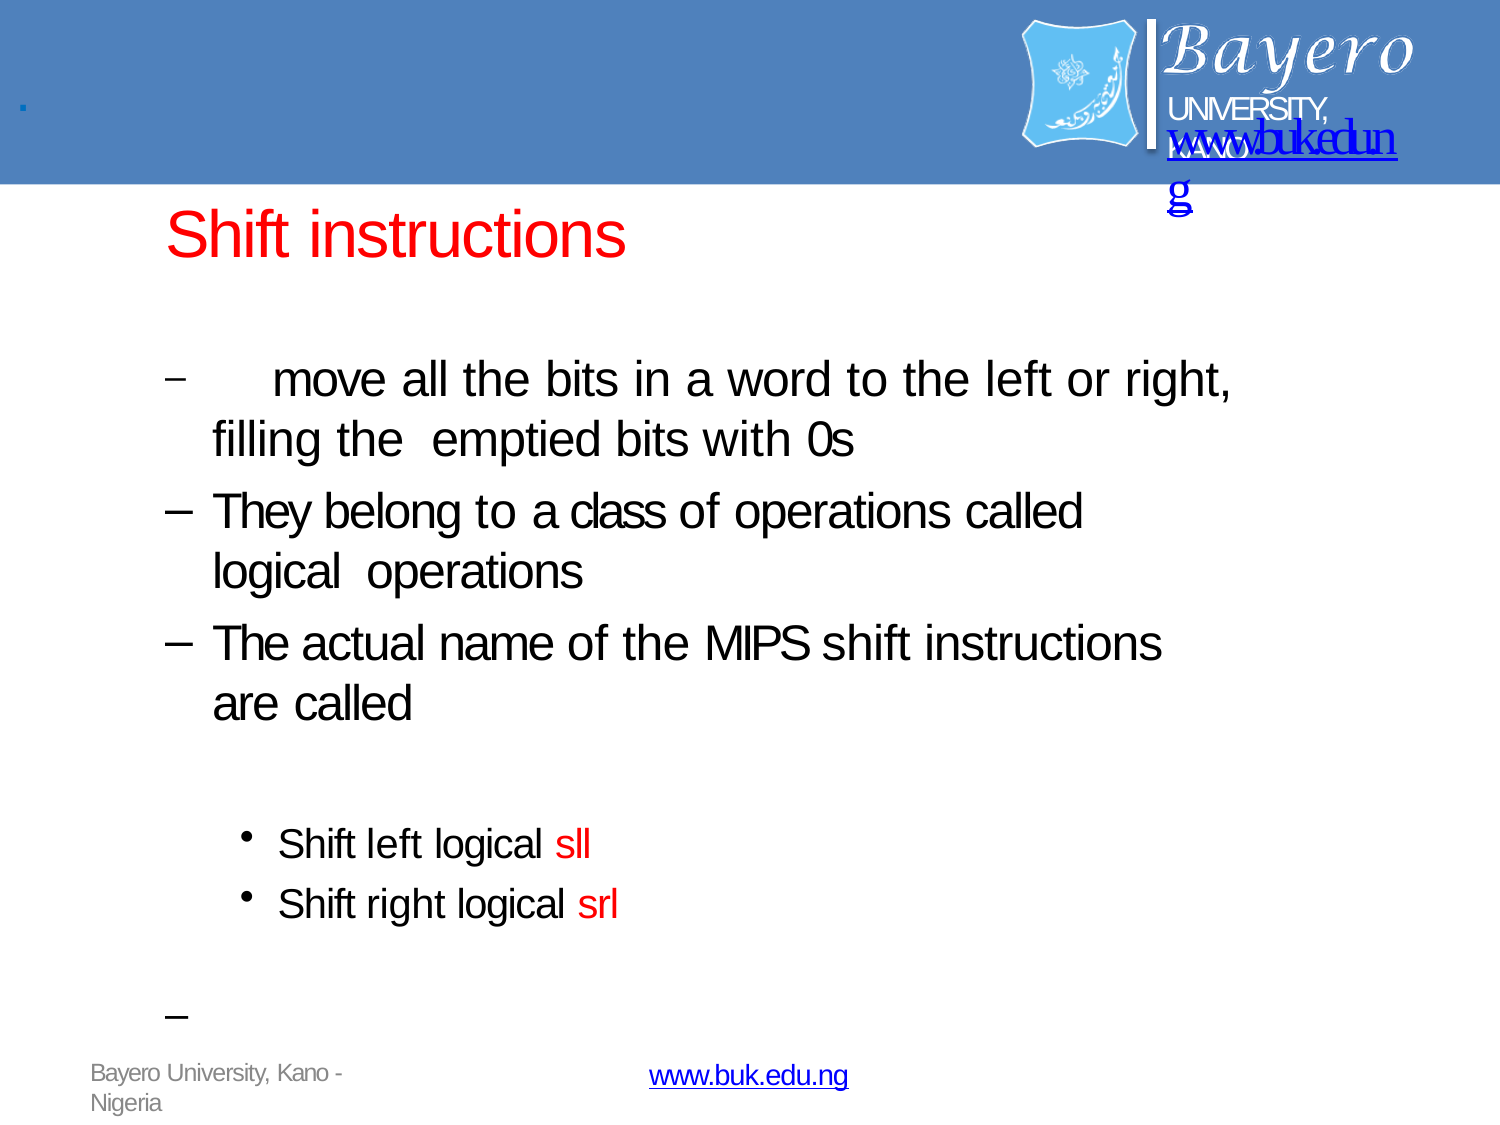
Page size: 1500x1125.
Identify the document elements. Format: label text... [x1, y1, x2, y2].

text_box www.buk.edu.ng [1166, 155, 1416, 166]
text_box . [12, 51, 32, 124]
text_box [1139, 15, 1164, 160]
text_box www.buk.edu.ng [647, 1054, 853, 1092]
text_box Shift instructions move all the bits in a word to the left or right, filling the emptied bits with 0s They belong to a class of operations called logical operations The actual name of the MIPS shift instructions are called Shift left logical sll Shift right logical srl – [162, 188, 1355, 1038]
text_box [1167, 18, 1414, 150]
text_box UNIVERSITY, KANO [1165, 85, 1421, 167]
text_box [1021, 18, 1135, 150]
text_box Bayero University, Kano - Nigeria [87, 1054, 422, 1117]
